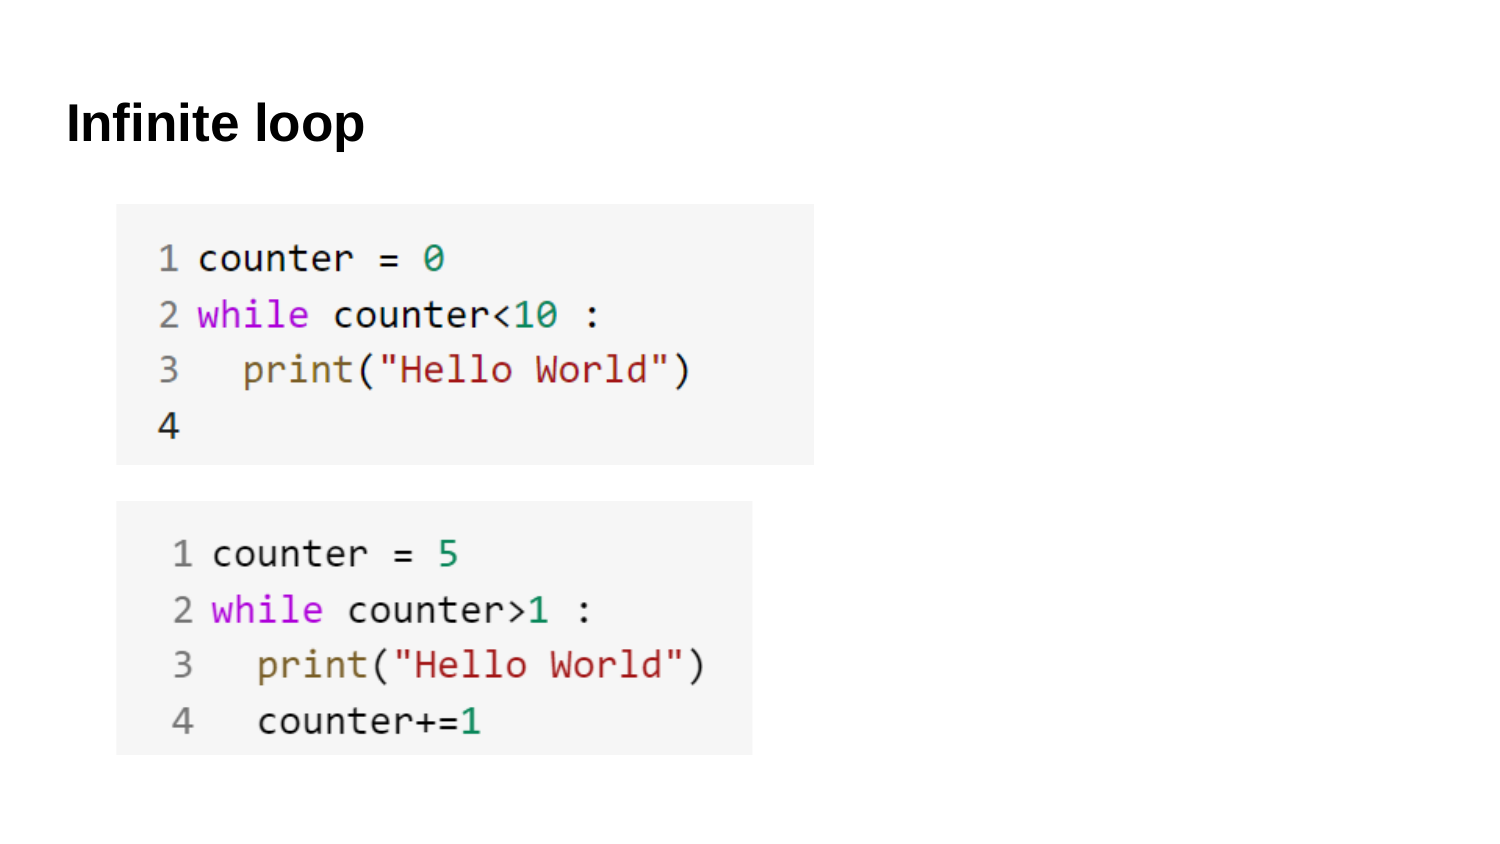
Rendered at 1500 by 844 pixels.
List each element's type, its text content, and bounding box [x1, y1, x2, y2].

title Infinite loop [51, 72, 1449, 167]
picture [116, 501, 753, 755]
picture [116, 204, 814, 465]
